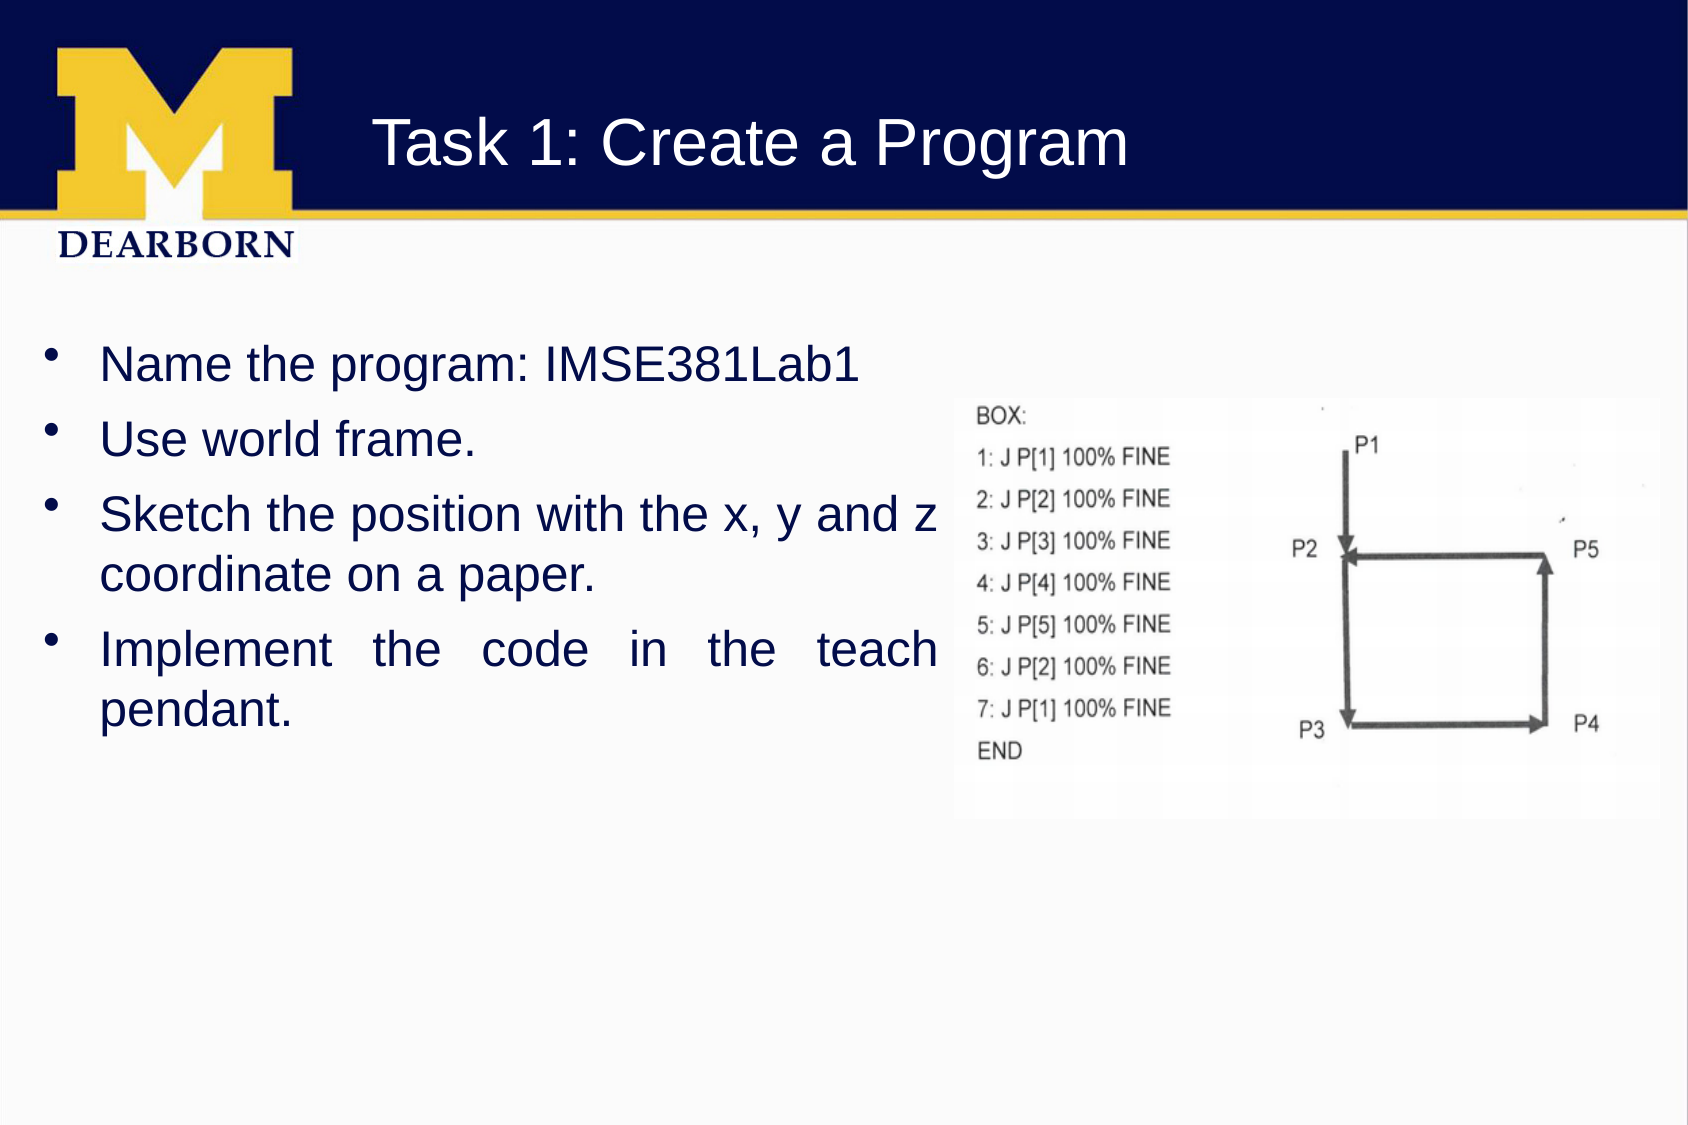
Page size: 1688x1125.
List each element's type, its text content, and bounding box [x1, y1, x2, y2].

list Name the program: IMSE381Lab1 Use world frame. Sketch the position with the x, y and z coordinate on a paper. Implement the code in the teach pendant. [28, 323, 955, 915]
title Task 1: Create a Program [356, 45, 1604, 233]
picture [0, 0, 1688, 1125]
